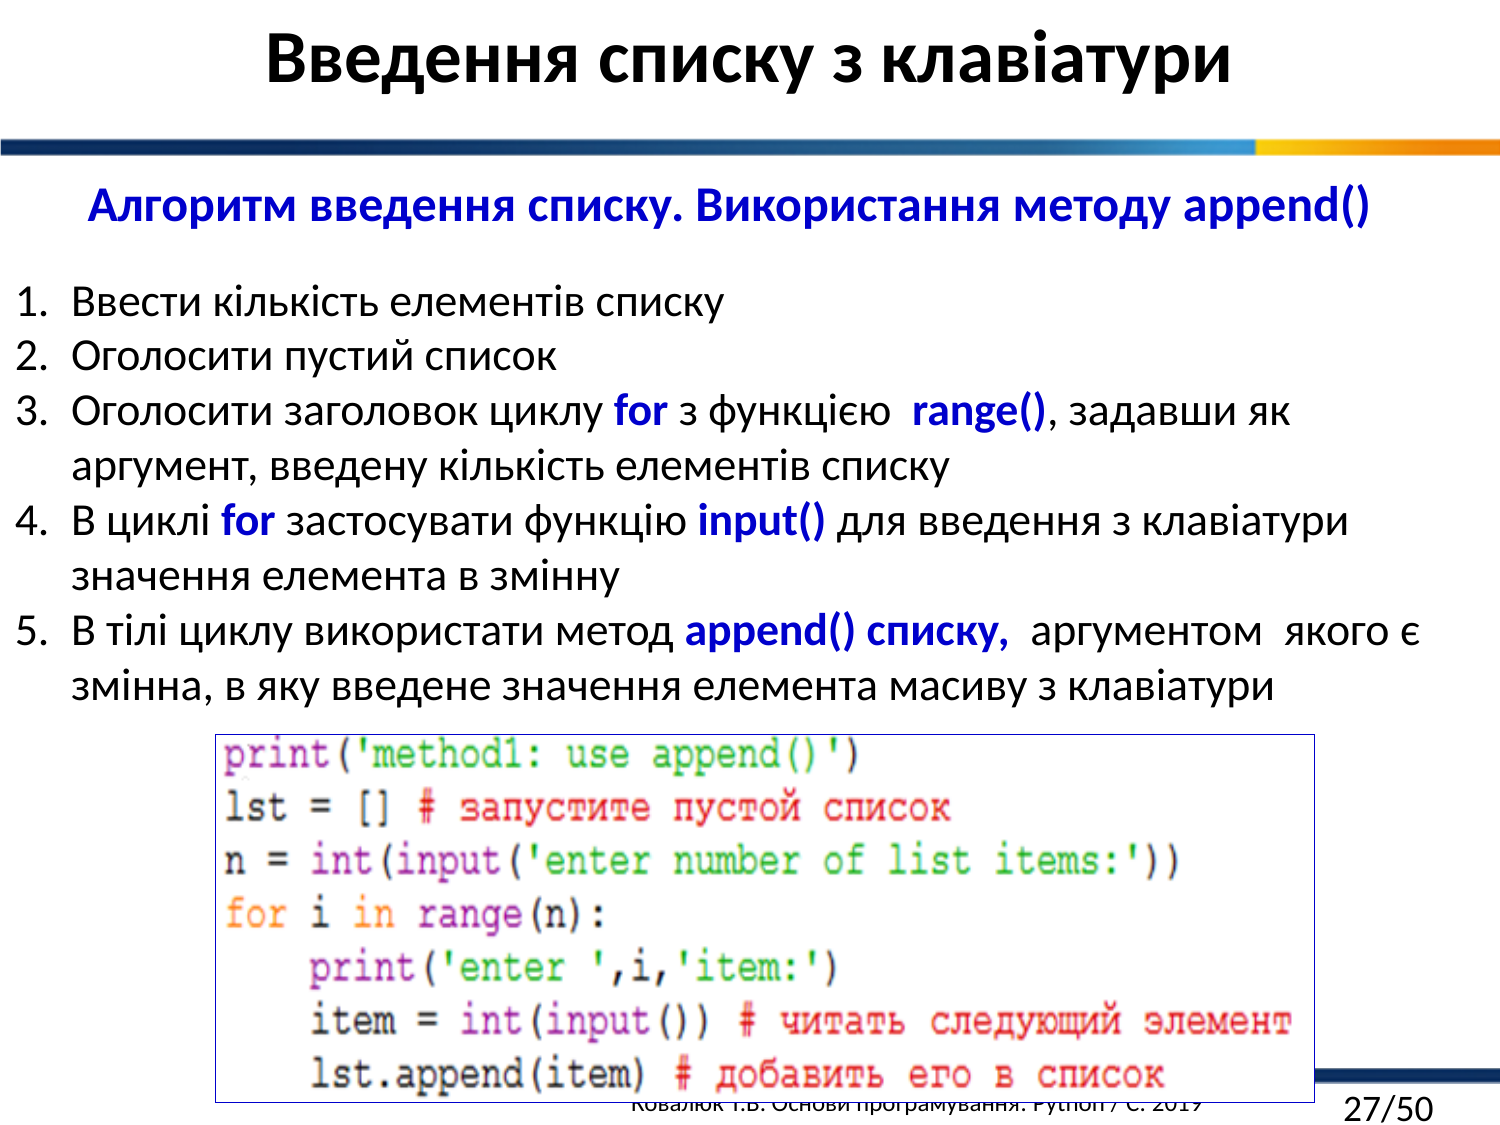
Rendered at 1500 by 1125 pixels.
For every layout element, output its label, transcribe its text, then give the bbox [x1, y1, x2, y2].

text_box Алгоритм введення списку. Використання методу append() [72, 164, 1398, 239]
picture [215, 734, 1500, 1103]
picture [2, 139, 1500, 155]
text_box Ввести кількість елементів списку Оголосити пустий список Оголосити заголовок циклу for з функцією range(), задавши як аргумент, введену кількість елементів списку В циклі for застосувати функцію input() для введення з клавіатури значення елемента в змінну В тілі циклу використати метод append() списку, аргументом якого є змінна, в яку введене значення елемента масиву з клавіатури [0, 262, 1500, 773]
text_box Введення списку з клавіатури [0, 0, 1500, 105]
